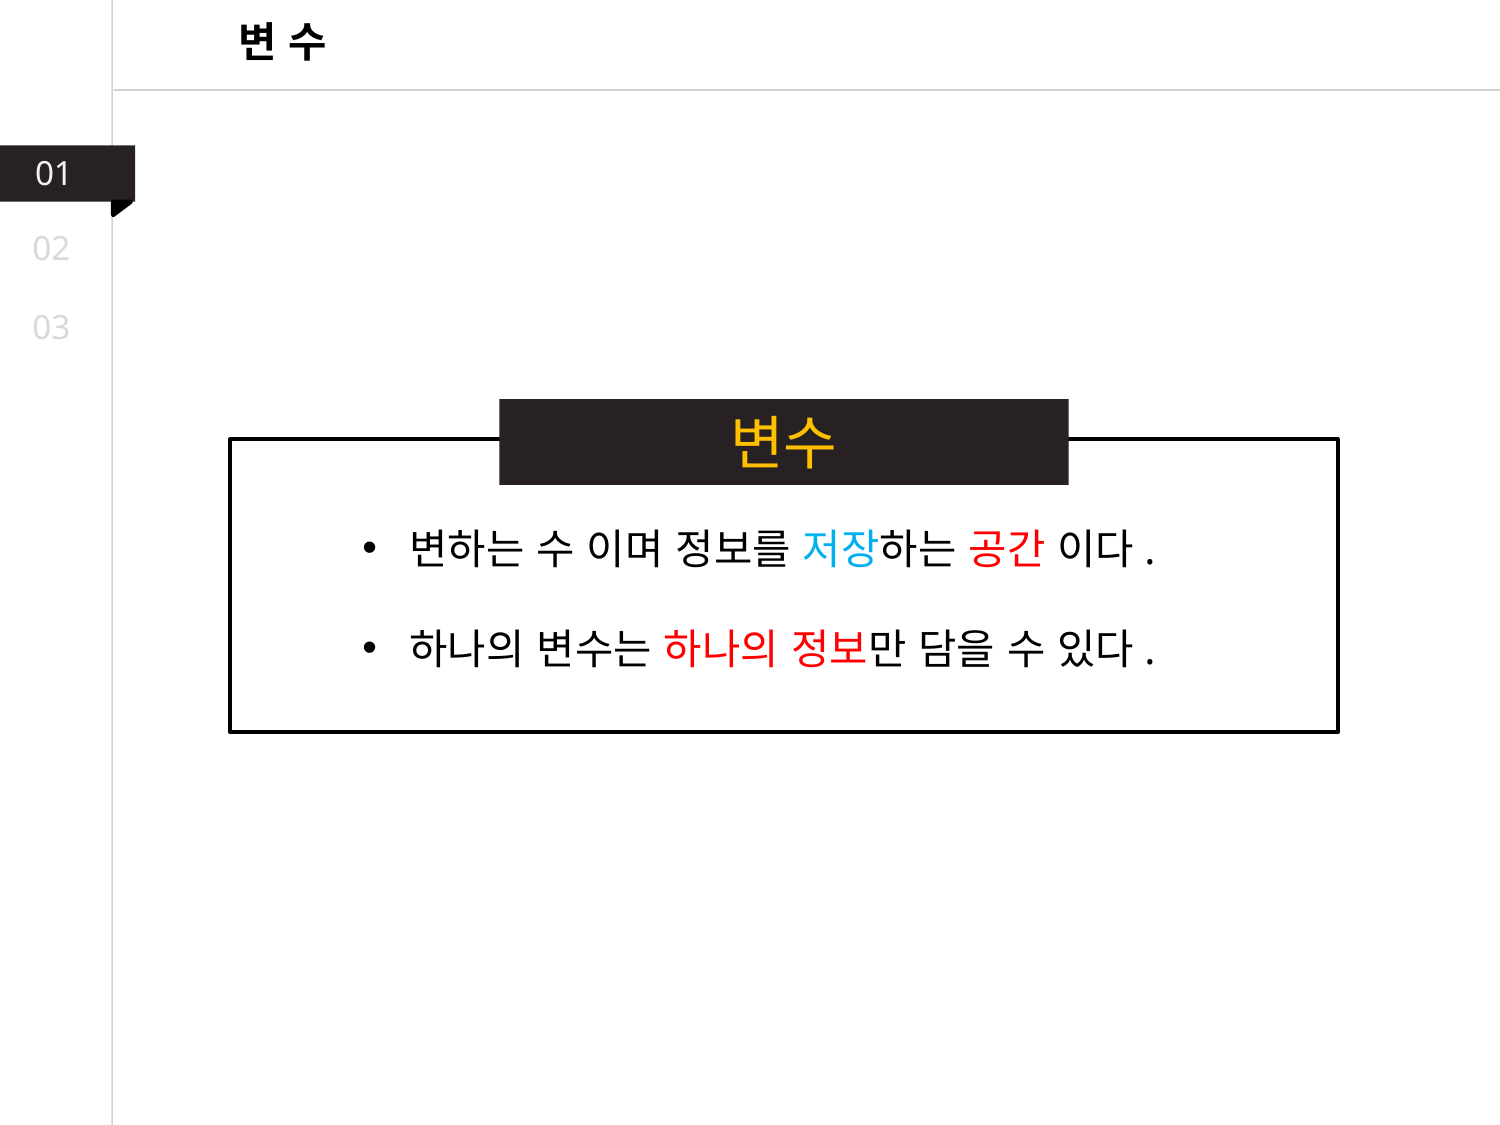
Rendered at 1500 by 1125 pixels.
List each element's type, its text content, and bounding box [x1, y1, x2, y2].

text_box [229, 398, 1338, 733]
text_box 01 [20, 144, 107, 200]
text_box [117, 199, 133, 215]
text_box 03 [17, 298, 92, 354]
text_box 변 수 [121, 8, 443, 74]
text_box [117, 143, 137, 204]
text_box [0, 143, 107, 204]
text_box 02 [17, 219, 92, 275]
